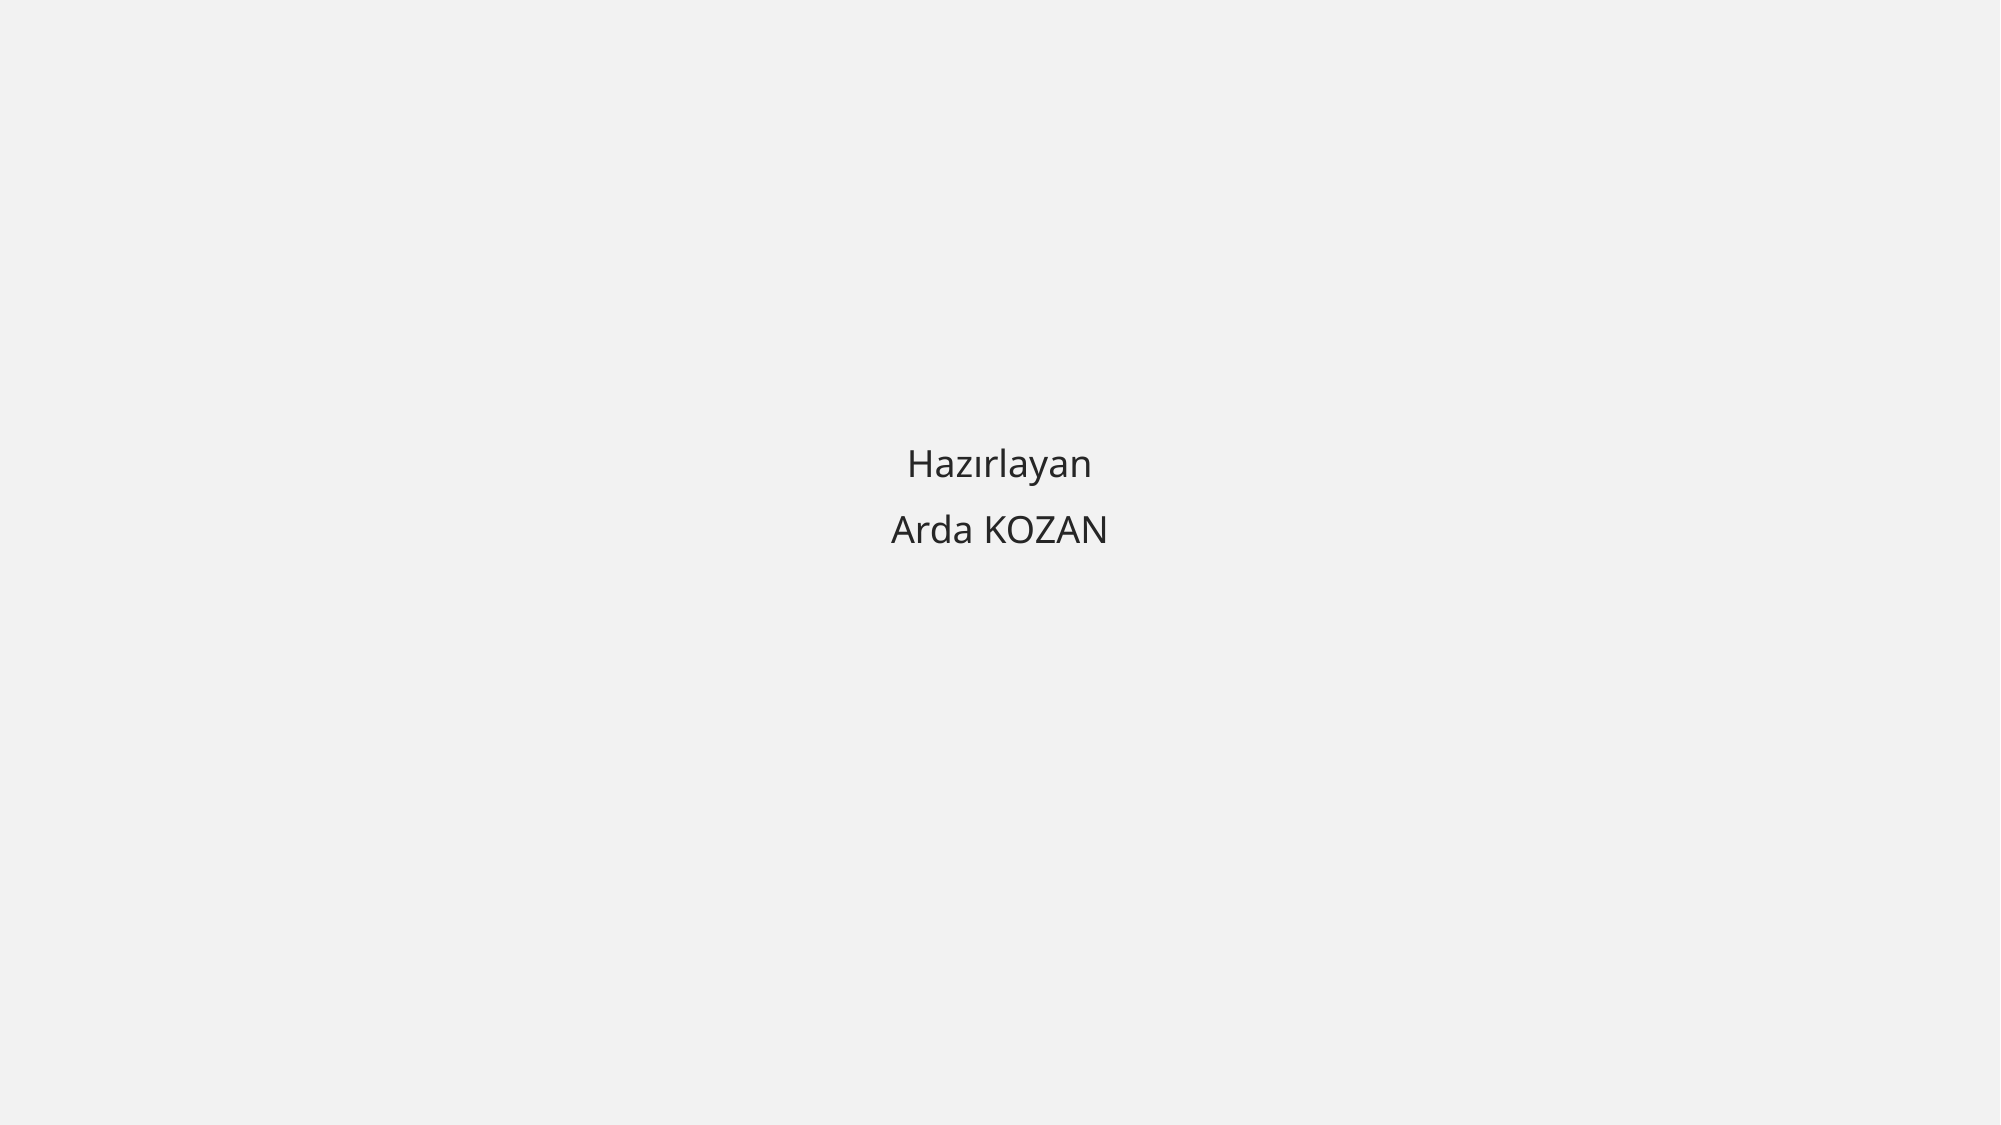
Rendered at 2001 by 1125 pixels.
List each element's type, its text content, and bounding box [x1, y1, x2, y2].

list Hazırlayan Arda KOZAN [366, 432, 1634, 942]
